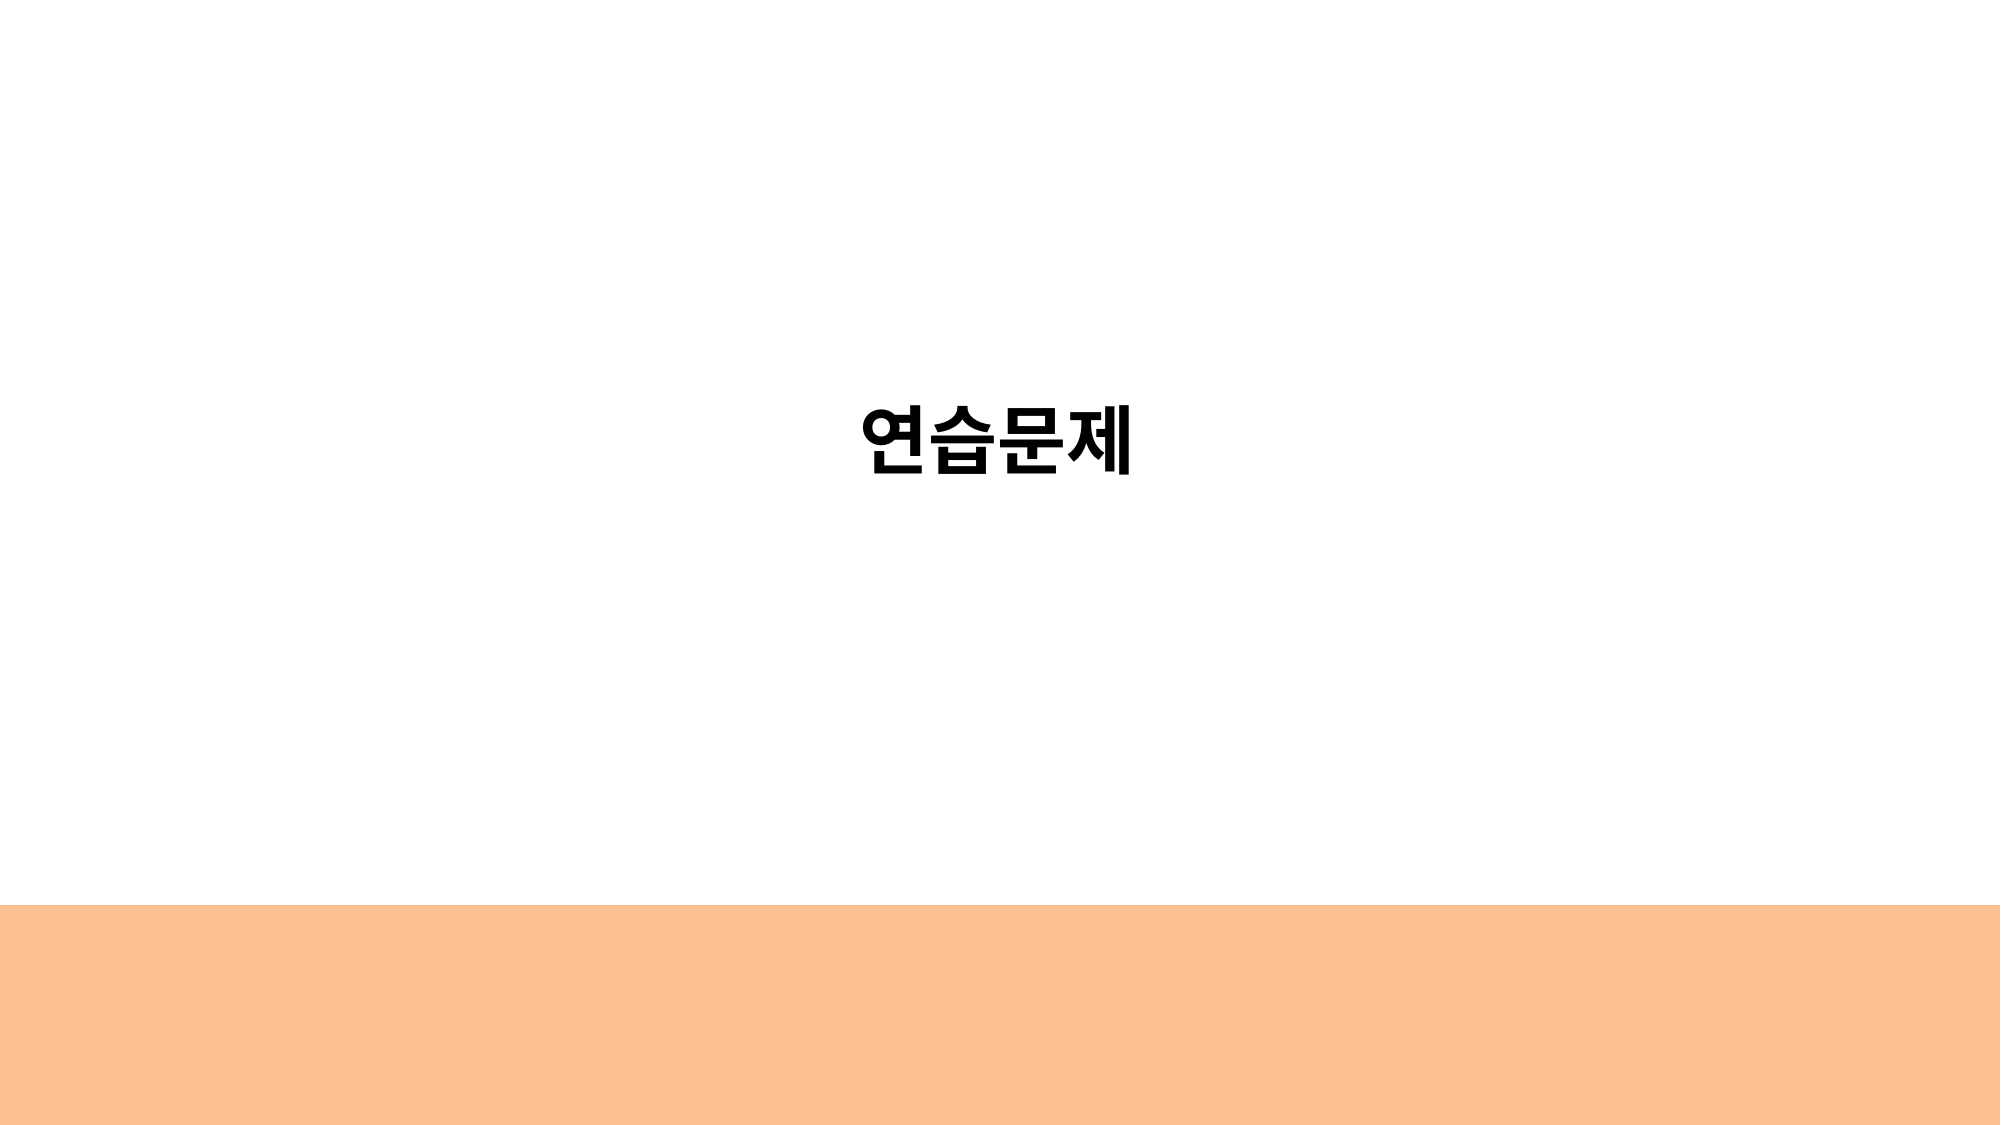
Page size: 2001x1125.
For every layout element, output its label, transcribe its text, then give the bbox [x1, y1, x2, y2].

text_box 연습문제 [0, 314, 1998, 563]
